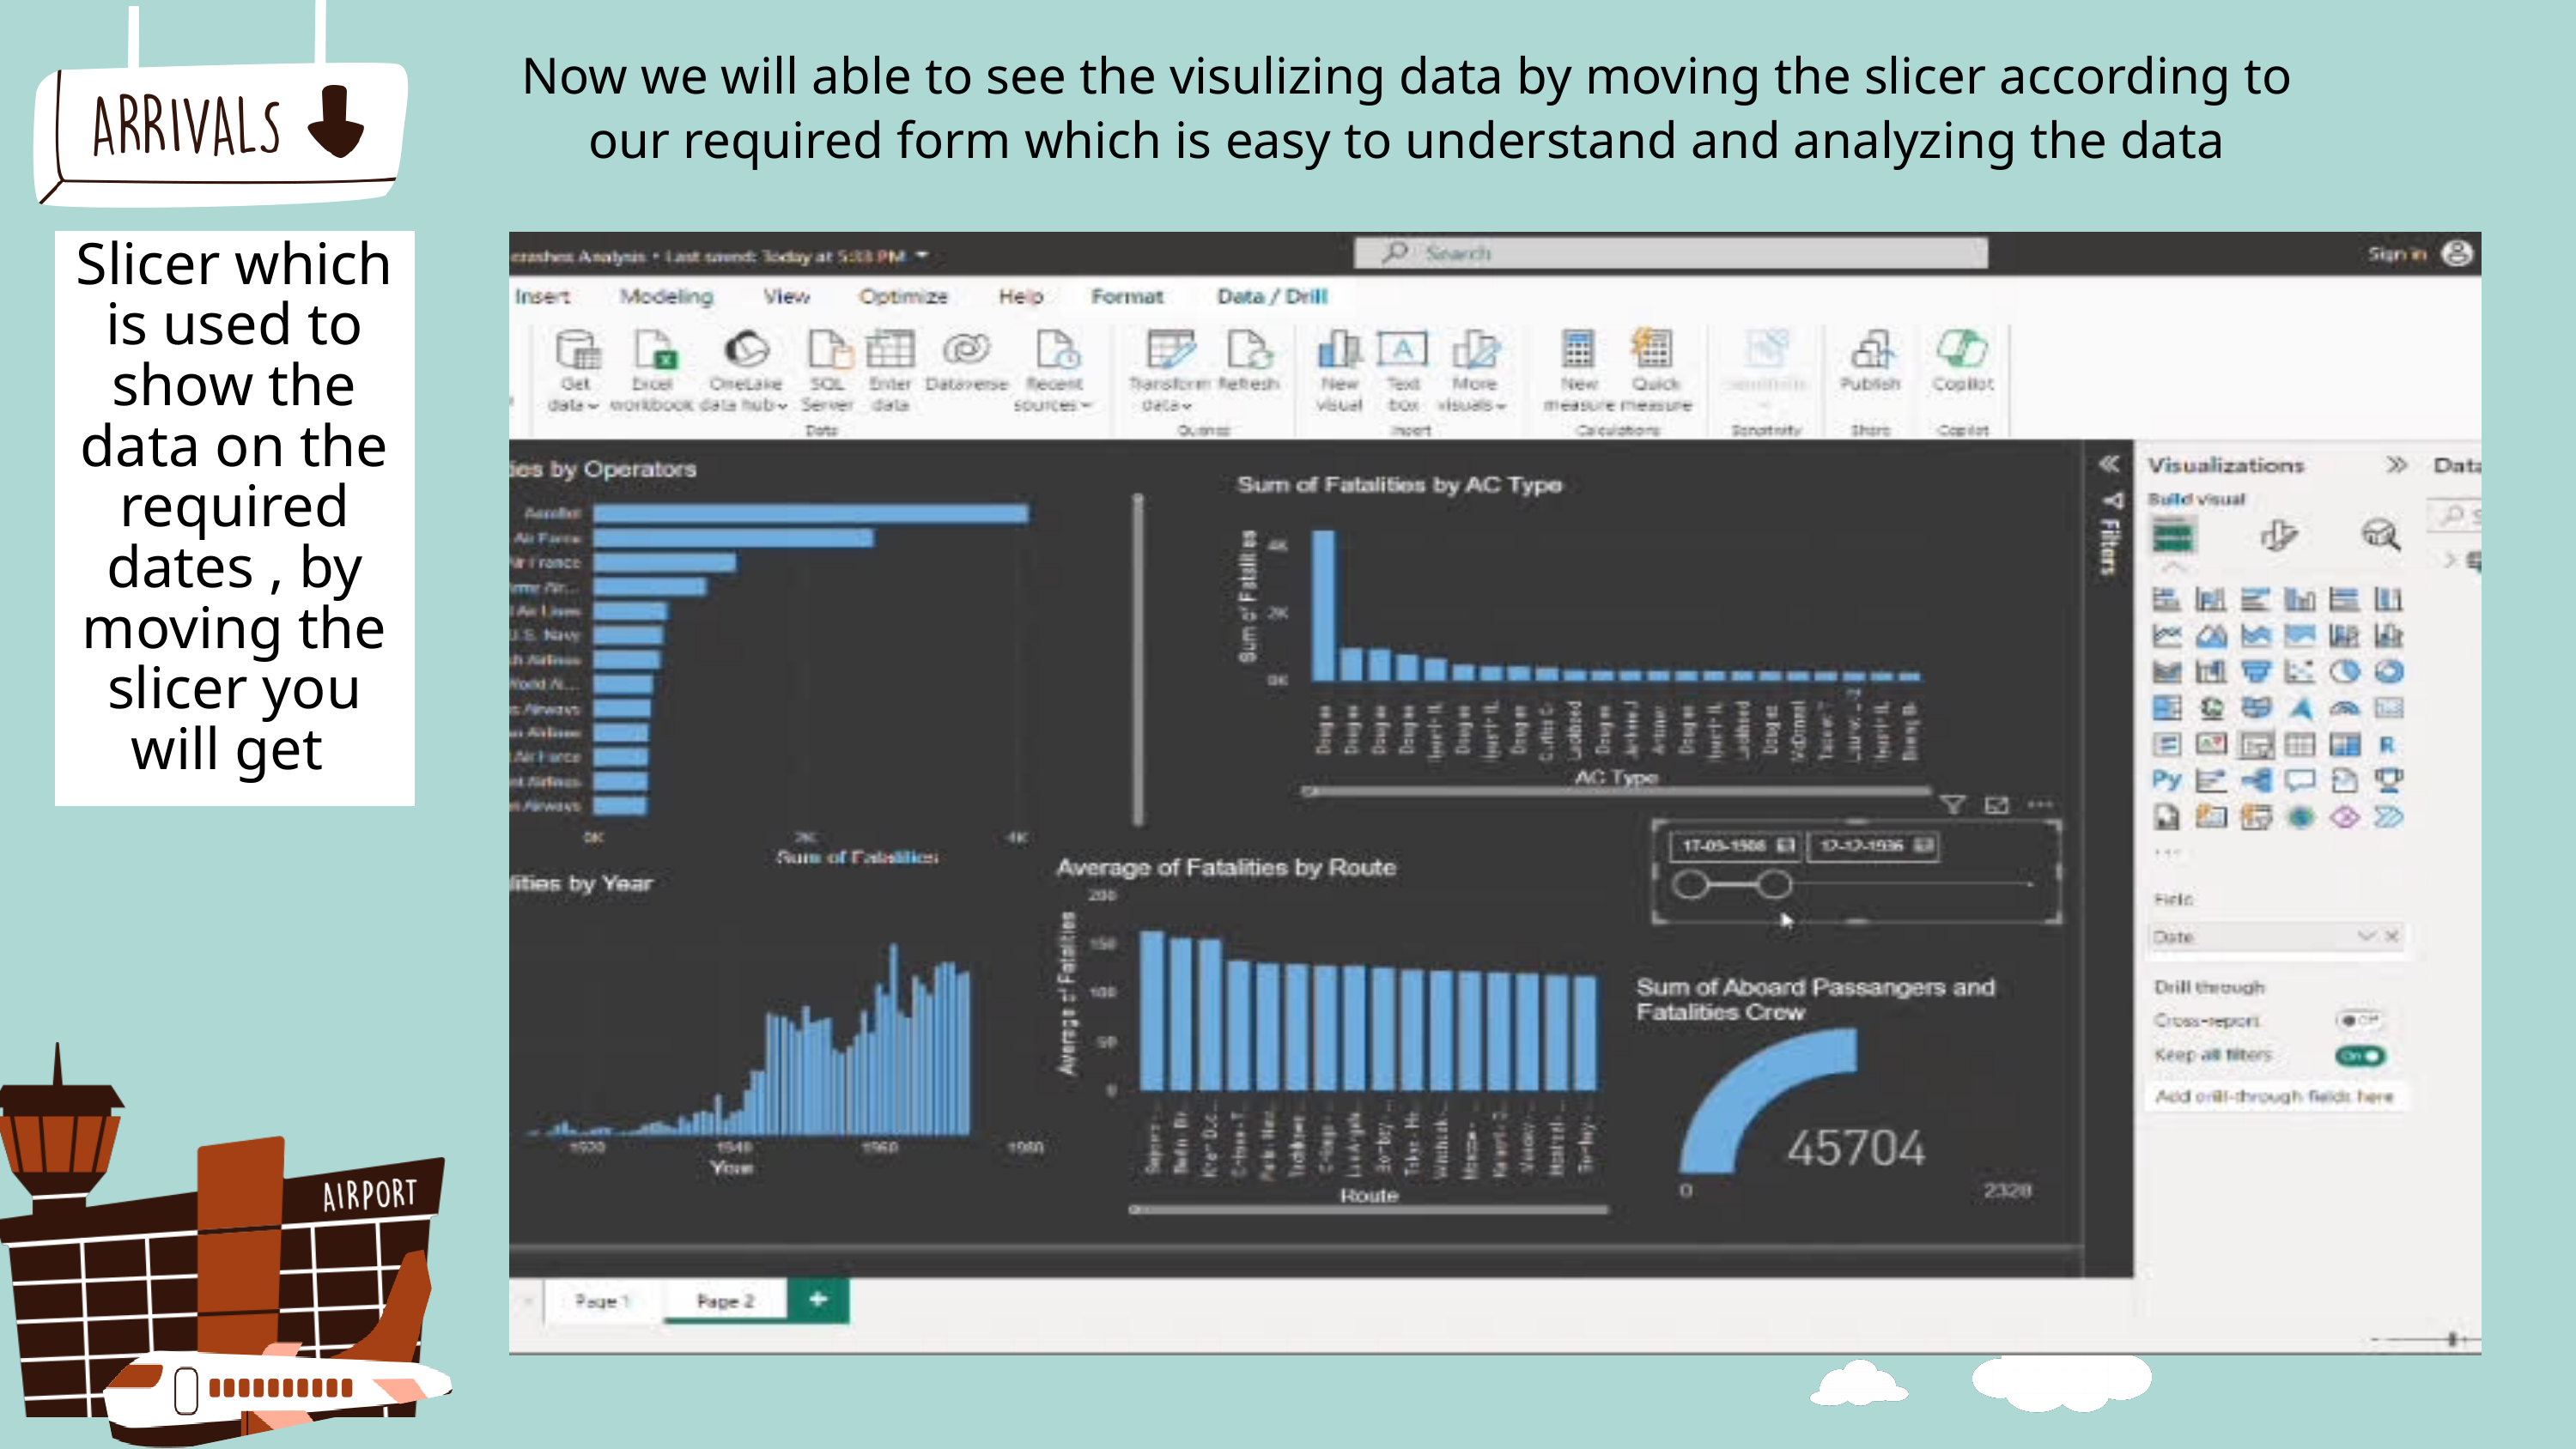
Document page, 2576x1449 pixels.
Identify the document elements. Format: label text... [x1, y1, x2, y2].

text_box [1969, 1363, 2155, 1417]
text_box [54, 230, 415, 807]
text_box [1802, 1363, 1914, 1409]
text_box [30, 0, 415, 213]
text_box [508, 230, 2482, 1356]
text_box Now we will able to see the visulizing data by moving the slicer according to our required form which is easy to understand and analyzing the data [508, 39, 2307, 169]
text_box [0, 1042, 446, 1417]
text_box [88, 1249, 453, 1449]
